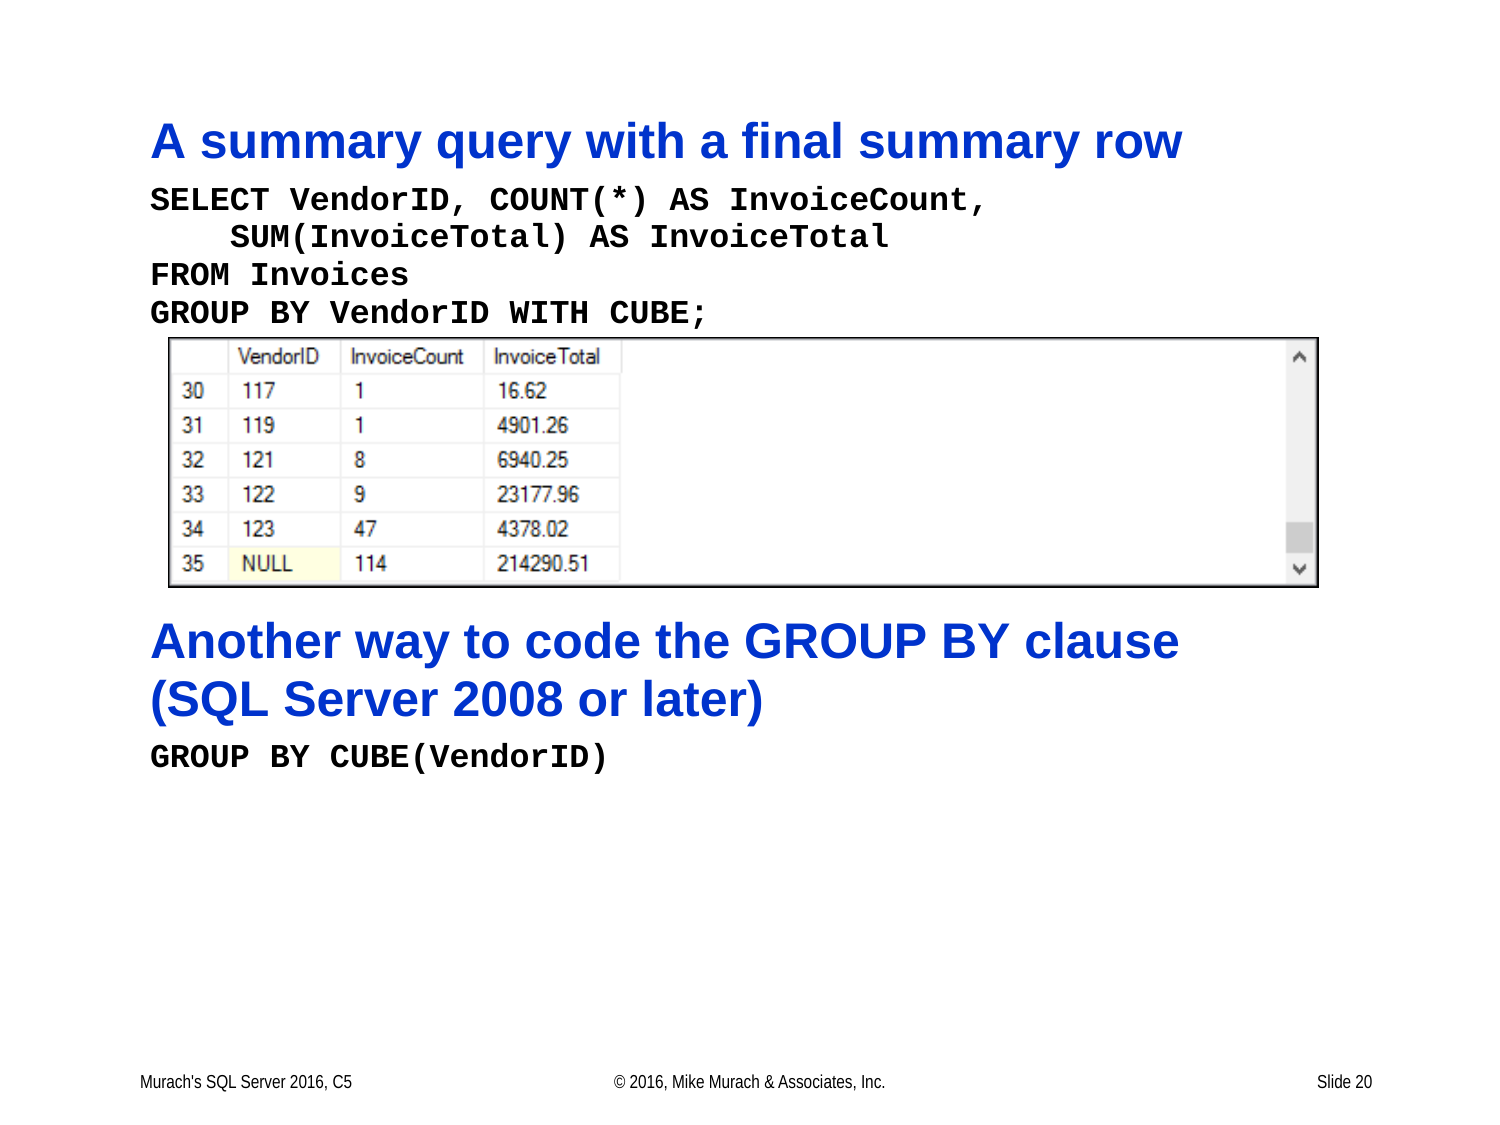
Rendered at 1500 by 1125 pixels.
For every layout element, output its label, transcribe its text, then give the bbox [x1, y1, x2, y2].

picture [168, 337, 1319, 587]
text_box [149, 587, 1361, 841]
slide_number Murach's SQL Server 2016, C5 [124, 1024, 451, 1101]
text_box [149, 112, 1361, 477]
slide_number Slide 20 [1074, 1024, 1388, 1101]
footer © 2016, Mike Murach & Associates, Inc. [474, 1024, 1026, 1101]
